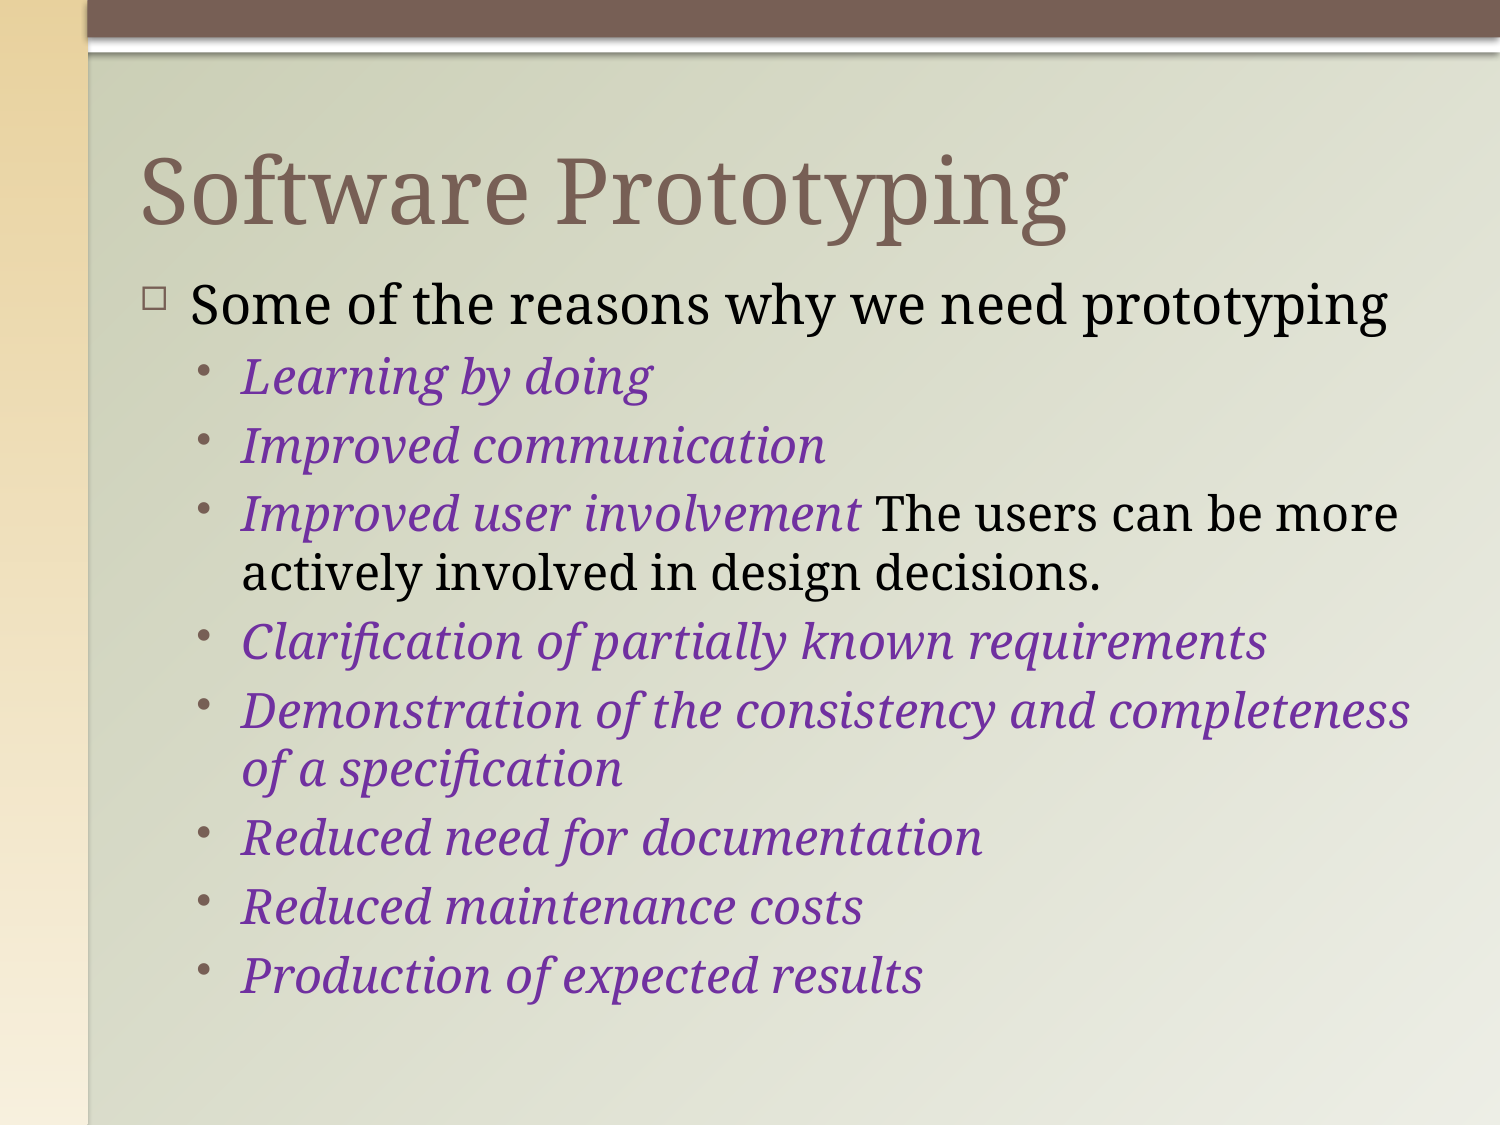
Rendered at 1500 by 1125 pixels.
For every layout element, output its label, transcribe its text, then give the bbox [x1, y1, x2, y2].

list Some of the reasons why we need prototyping Learning by doing Improved communication Improved user involvement The users can be more actively involved in design decisions. Clarification of partially known requirements Demonstration of the consistency and completeness of a specification Reduced need for documentation Reduced maintenance costs Production of expected results [125, 262, 1438, 1013]
title Software Prototyping [125, 62, 1438, 250]
